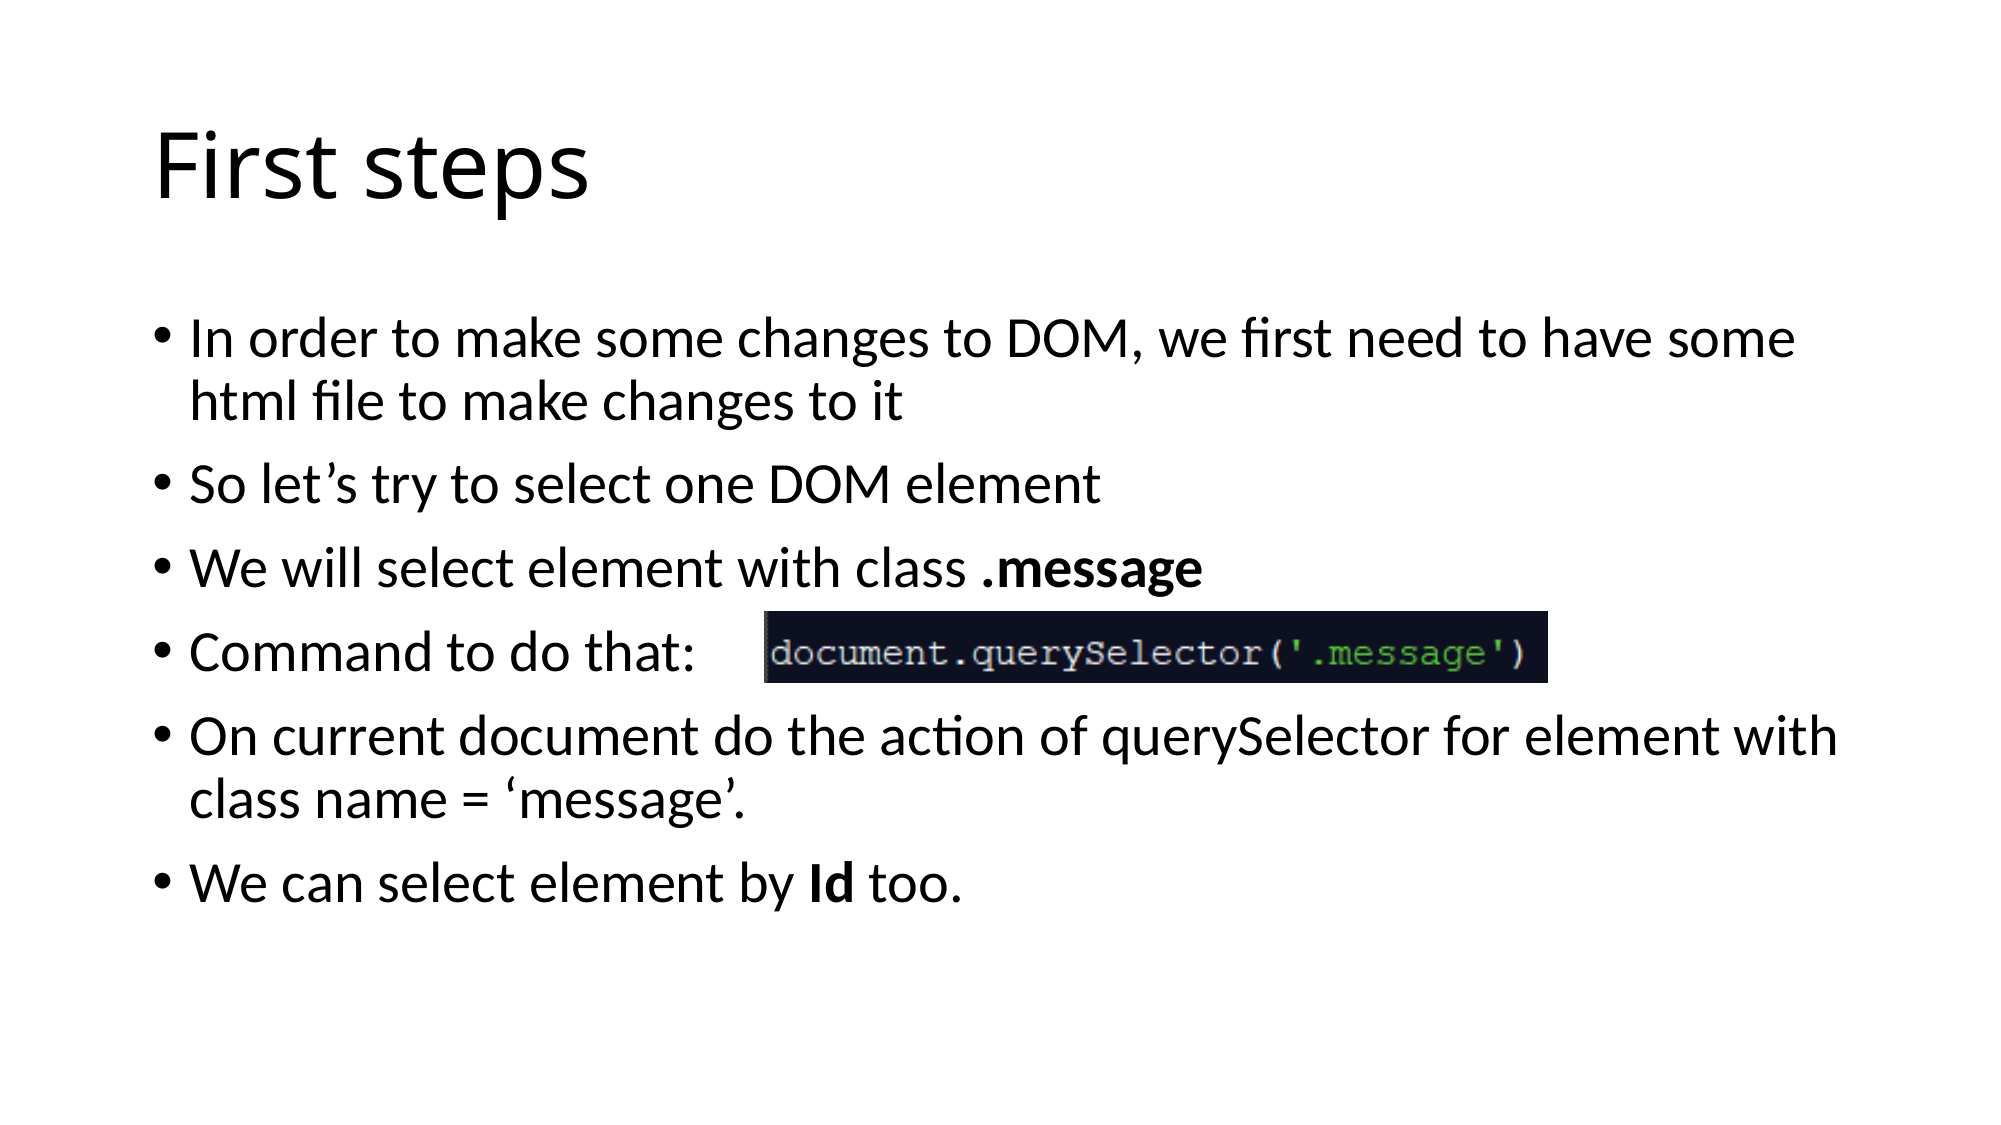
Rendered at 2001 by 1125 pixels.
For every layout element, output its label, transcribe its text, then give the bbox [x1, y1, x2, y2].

picture [764, 611, 1548, 683]
list In order to make some changes to DOM, we first need to have some html file to make changes to it So let’s try to select one DOM element We will select element with class .message Command to do that: On current document do the action of querySelector for element with class name = ‘message’. We can select element by Id too. [137, 299, 1863, 1014]
title First steps [137, 59, 1863, 278]
